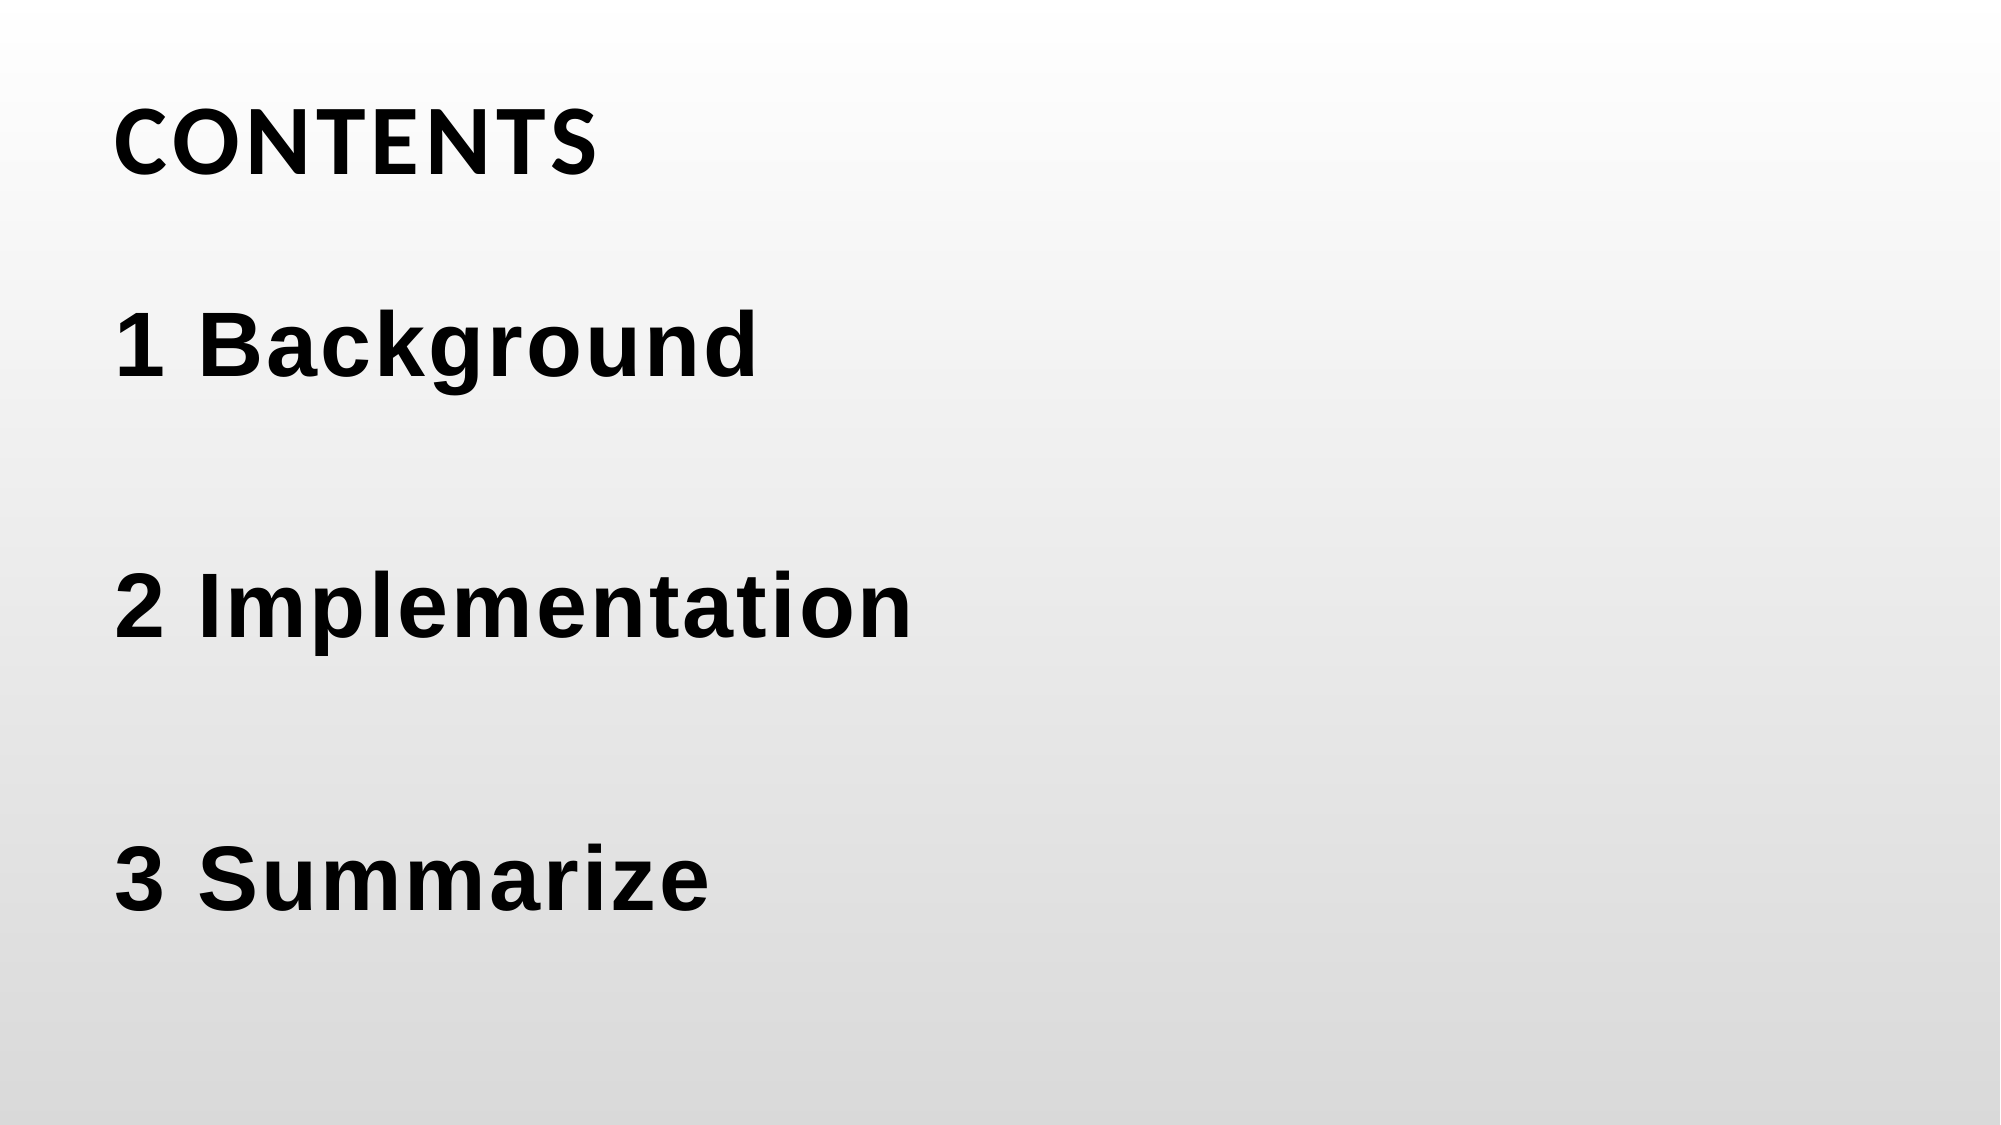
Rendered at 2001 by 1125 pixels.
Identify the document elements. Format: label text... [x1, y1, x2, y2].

text_box 3 Summarize [99, 778, 1146, 1000]
title CONTENTS [99, 77, 1900, 193]
list 1 Background [99, 244, 786, 454]
text_box 2 Implementation [99, 504, 1146, 727]
